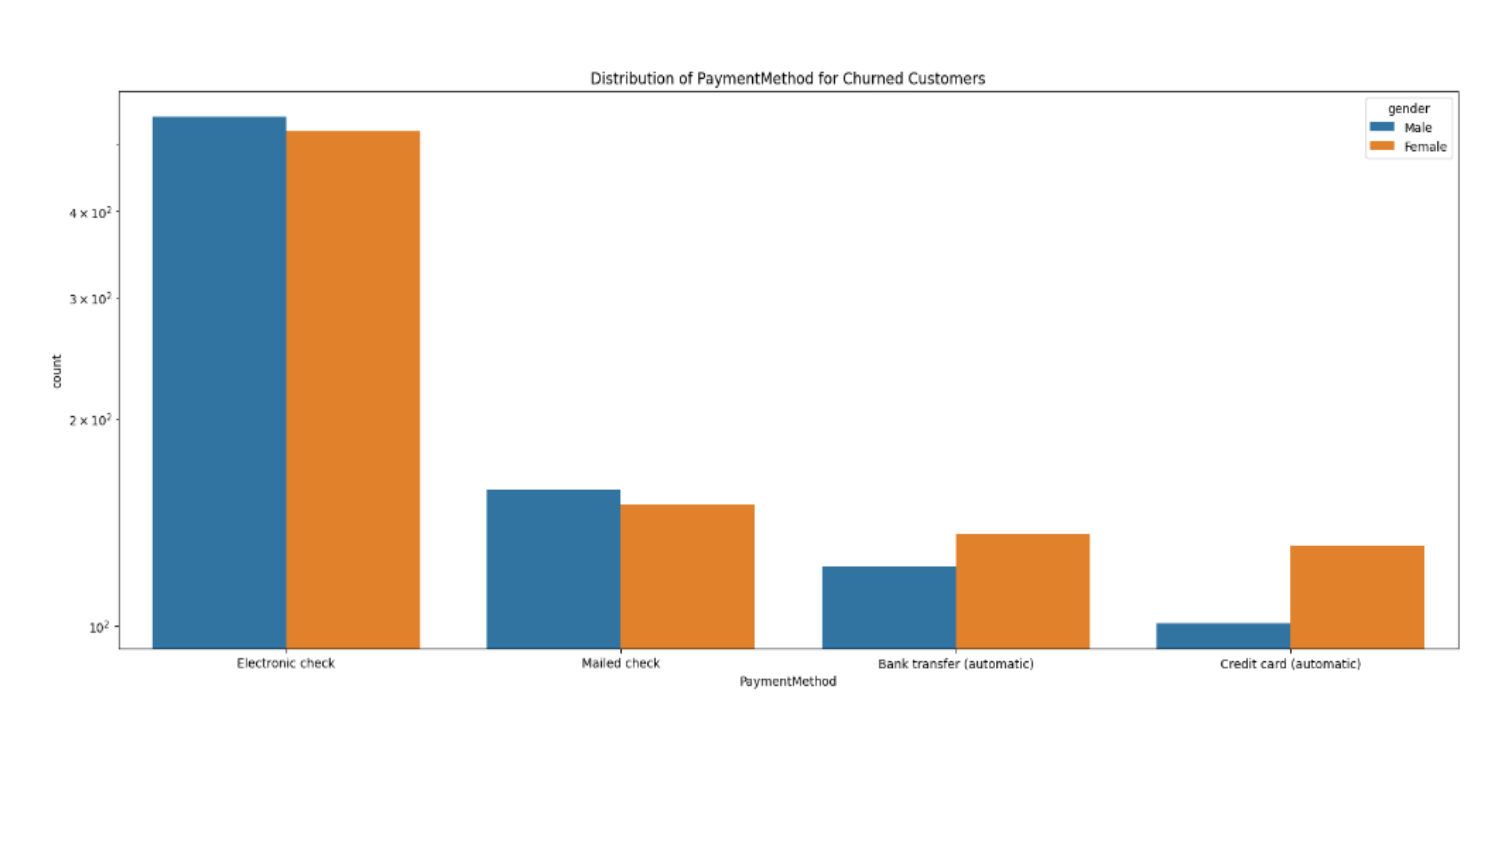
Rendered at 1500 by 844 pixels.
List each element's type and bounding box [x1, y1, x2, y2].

picture [29, 66, 1468, 708]
